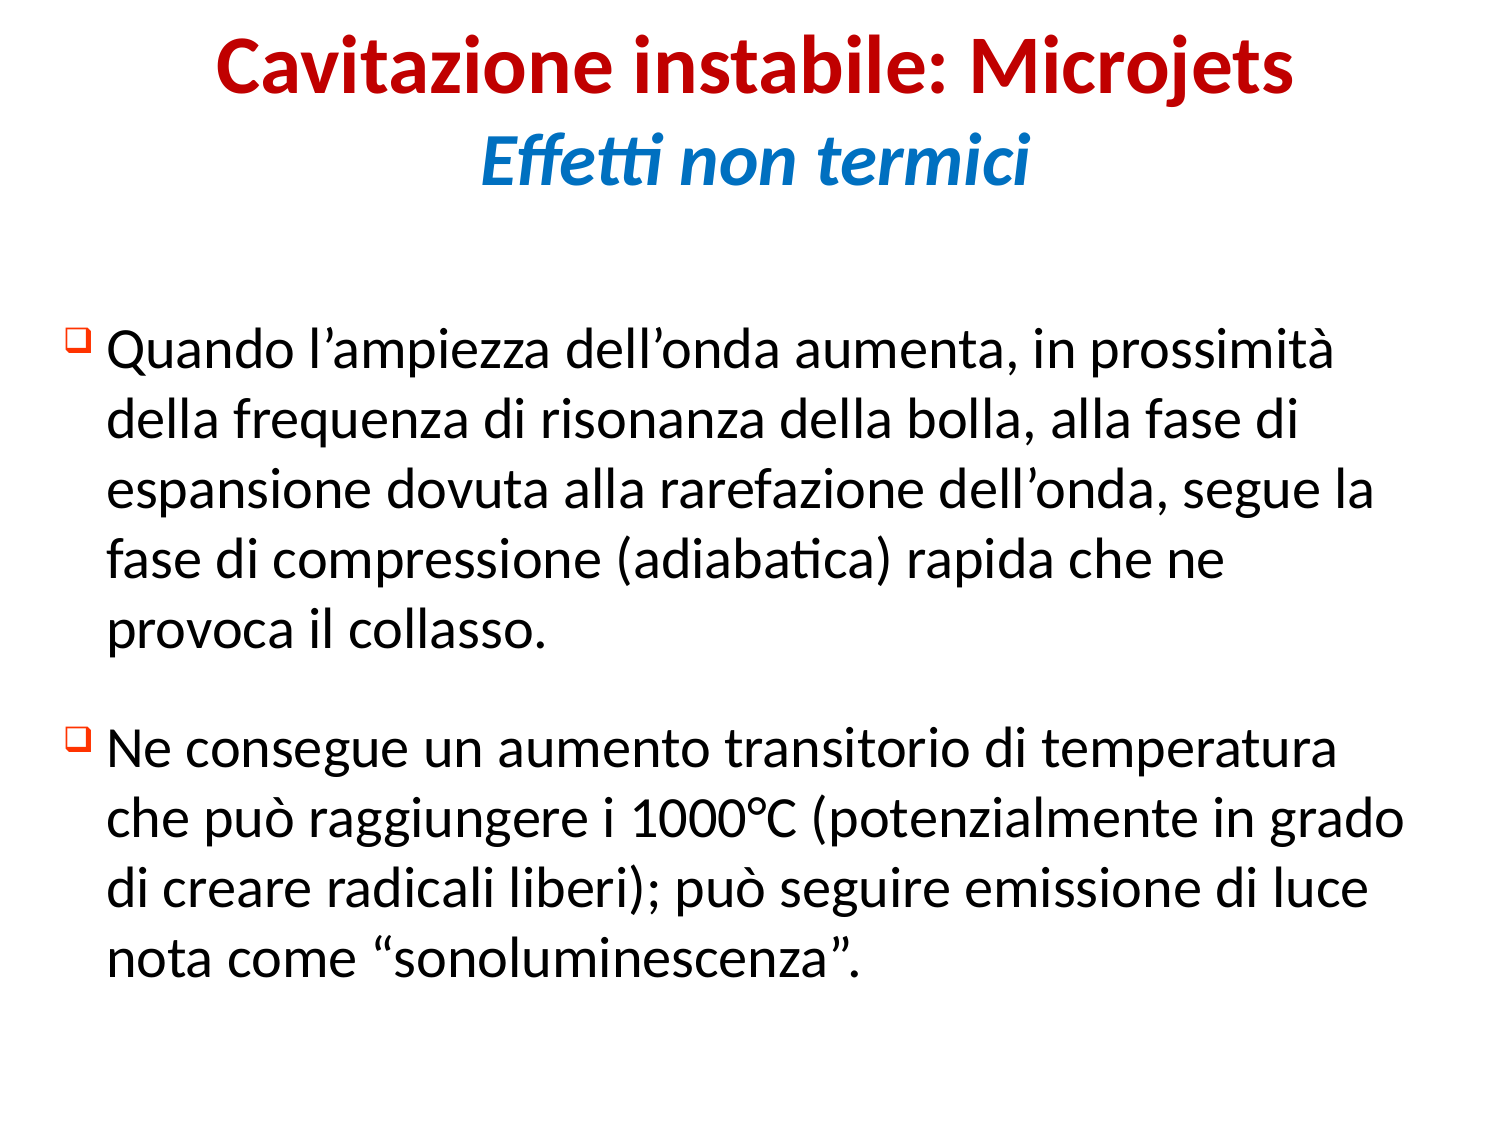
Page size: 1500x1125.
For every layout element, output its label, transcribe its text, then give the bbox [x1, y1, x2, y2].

text_box Cavitazione instabile: Microjets Effetti non termici [53, 19, 1459, 192]
text_box Quando l’ampiezza dell’onda aumenta, in prossimità della frequenza di risonanza della bolla, alla fase di espansione dovuta alla rarefazione dell’onda, segue la fase di compressione (adiabatica) rapida che ne provoca il collasso. Ne consegue un aumento transitorio di temperatura che può raggiungere i 1000°C (potenzialmente in grado di creare radicali liberi); può seguire emissione di luce nota come “sonoluminescenza”. [48, 302, 1424, 821]
